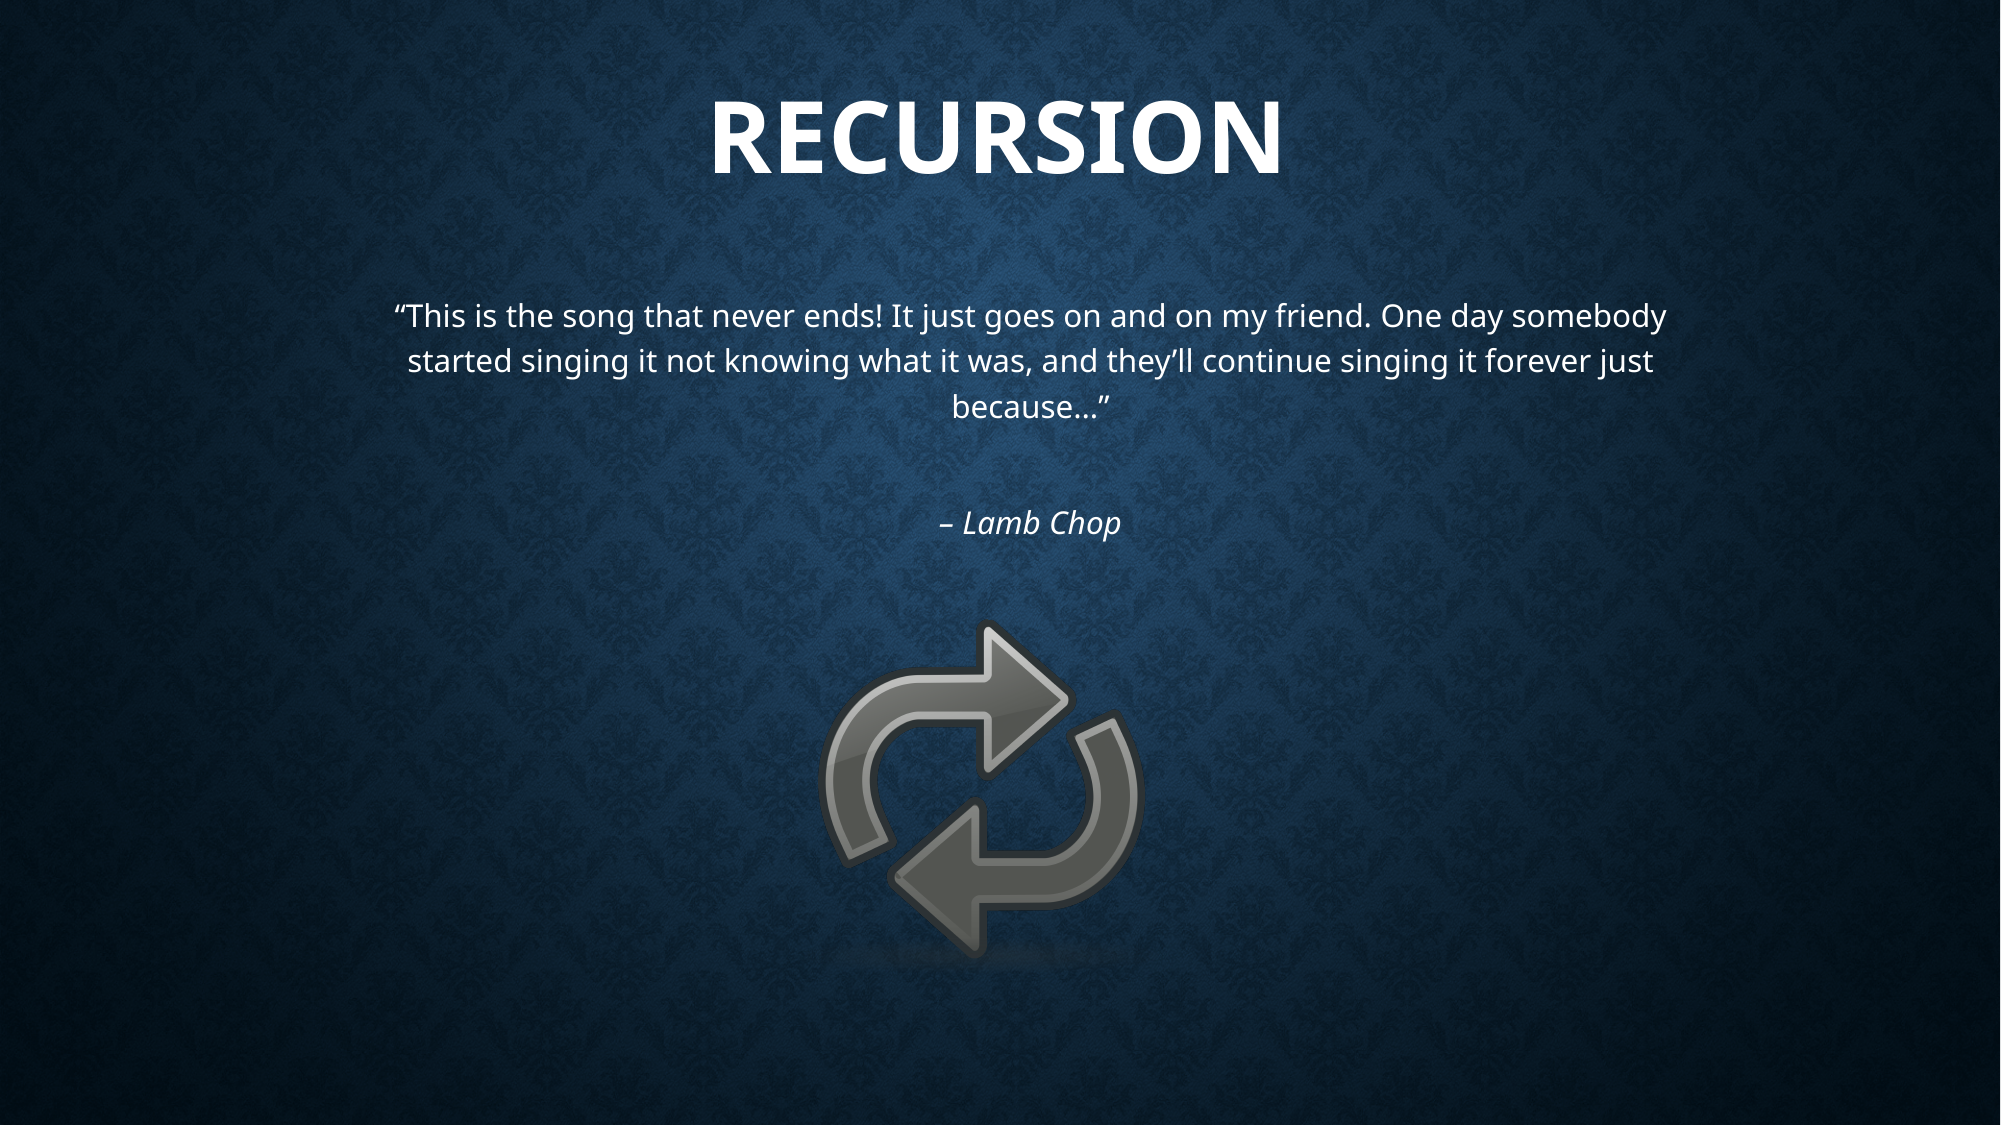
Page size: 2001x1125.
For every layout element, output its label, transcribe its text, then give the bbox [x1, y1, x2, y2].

subtitle “This is the song that never ends! It just goes on and on my friend. One day somebody started singing it not knowing what it was, and they’ll continue singing it forever just because…” – Lamb Chop [377, 281, 1684, 553]
title Recursion [110, 0, 1884, 203]
picture [796, 618, 1167, 974]
